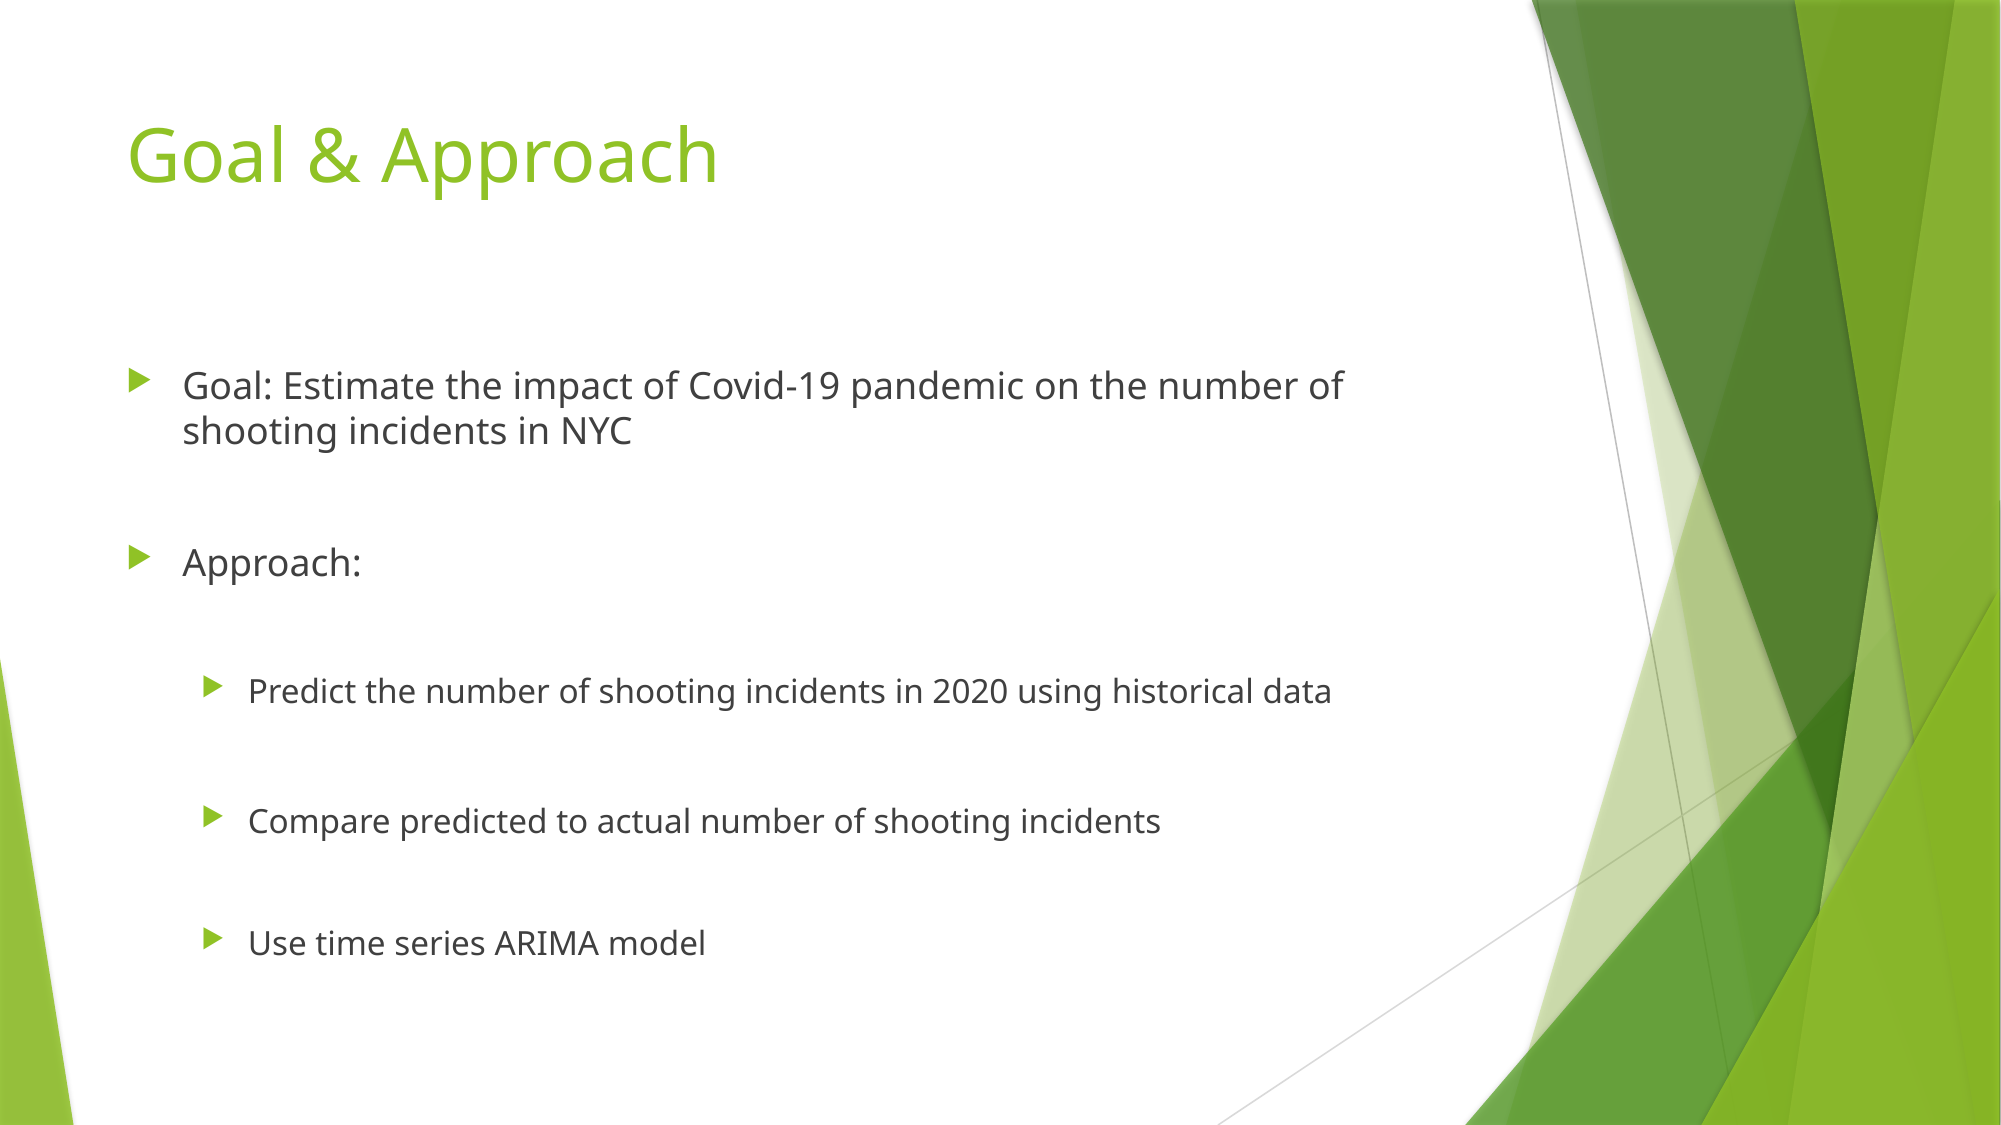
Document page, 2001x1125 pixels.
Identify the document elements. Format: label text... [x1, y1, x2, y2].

title Goal & Approach [111, 99, 1522, 317]
list Goal: Estimate the impact of Covid-19 pandemic on the number of shooting incidents in NYC Approach: Predict the number of shooting incidents in 2020 using historical data Compare predicted to actual number of shooting incidents Use time series ARIMA model [111, 354, 1522, 992]
